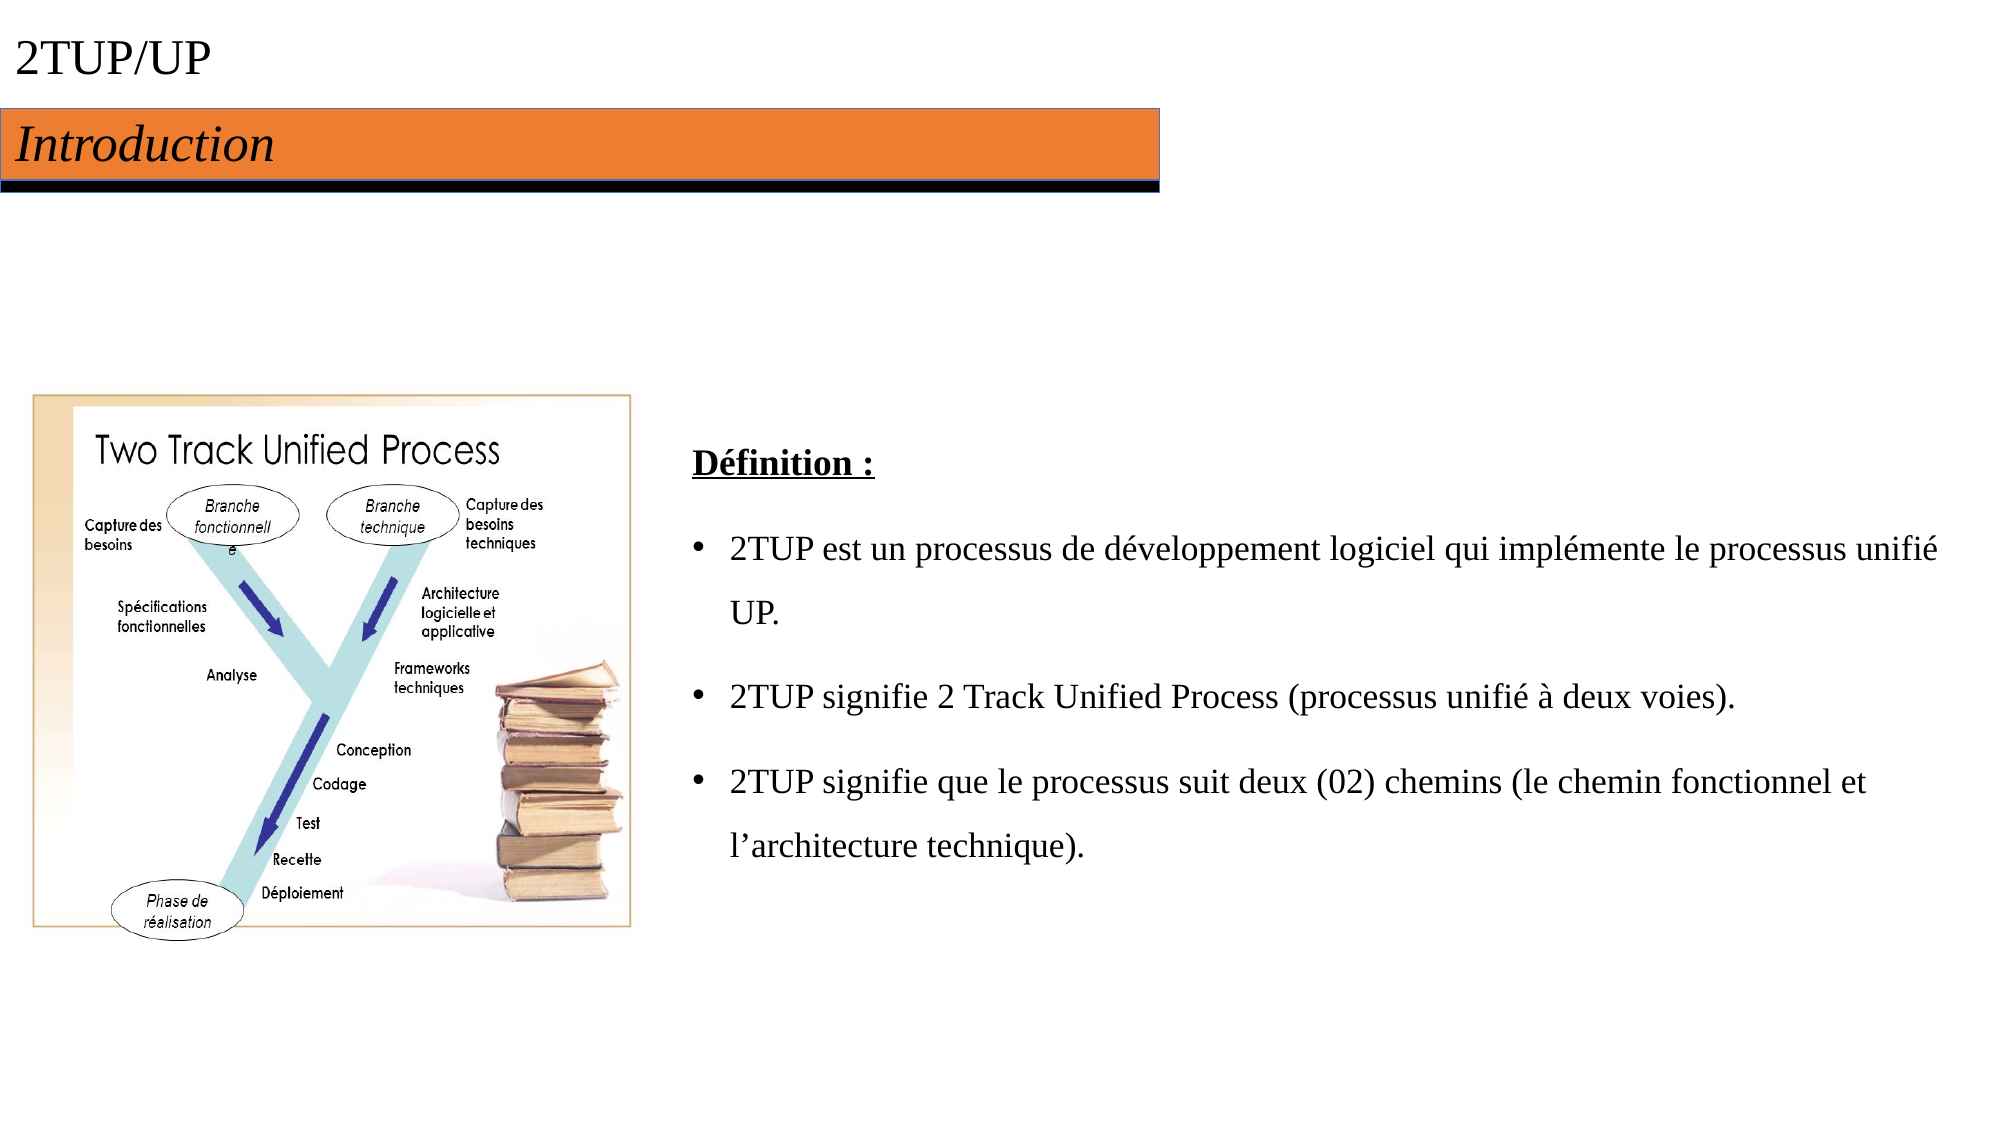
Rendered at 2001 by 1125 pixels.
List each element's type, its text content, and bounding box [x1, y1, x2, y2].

text_box Introduction [0, 108, 1160, 180]
title 2TUP/UP [0, 29, 1971, 87]
picture [0, 354, 663, 967]
list Définition : 2TUP est un processus de développement logiciel qui implémente le processus unifié UP. 2TUP signifie 2 Track Unified Process (processus unifié à deux voies). 2TUP signifie que le processus suit deux (02) chemins (le chemin fonctionnel et l’architecture technique). [677, 407, 1971, 915]
text_box [0, 180, 1160, 193]
